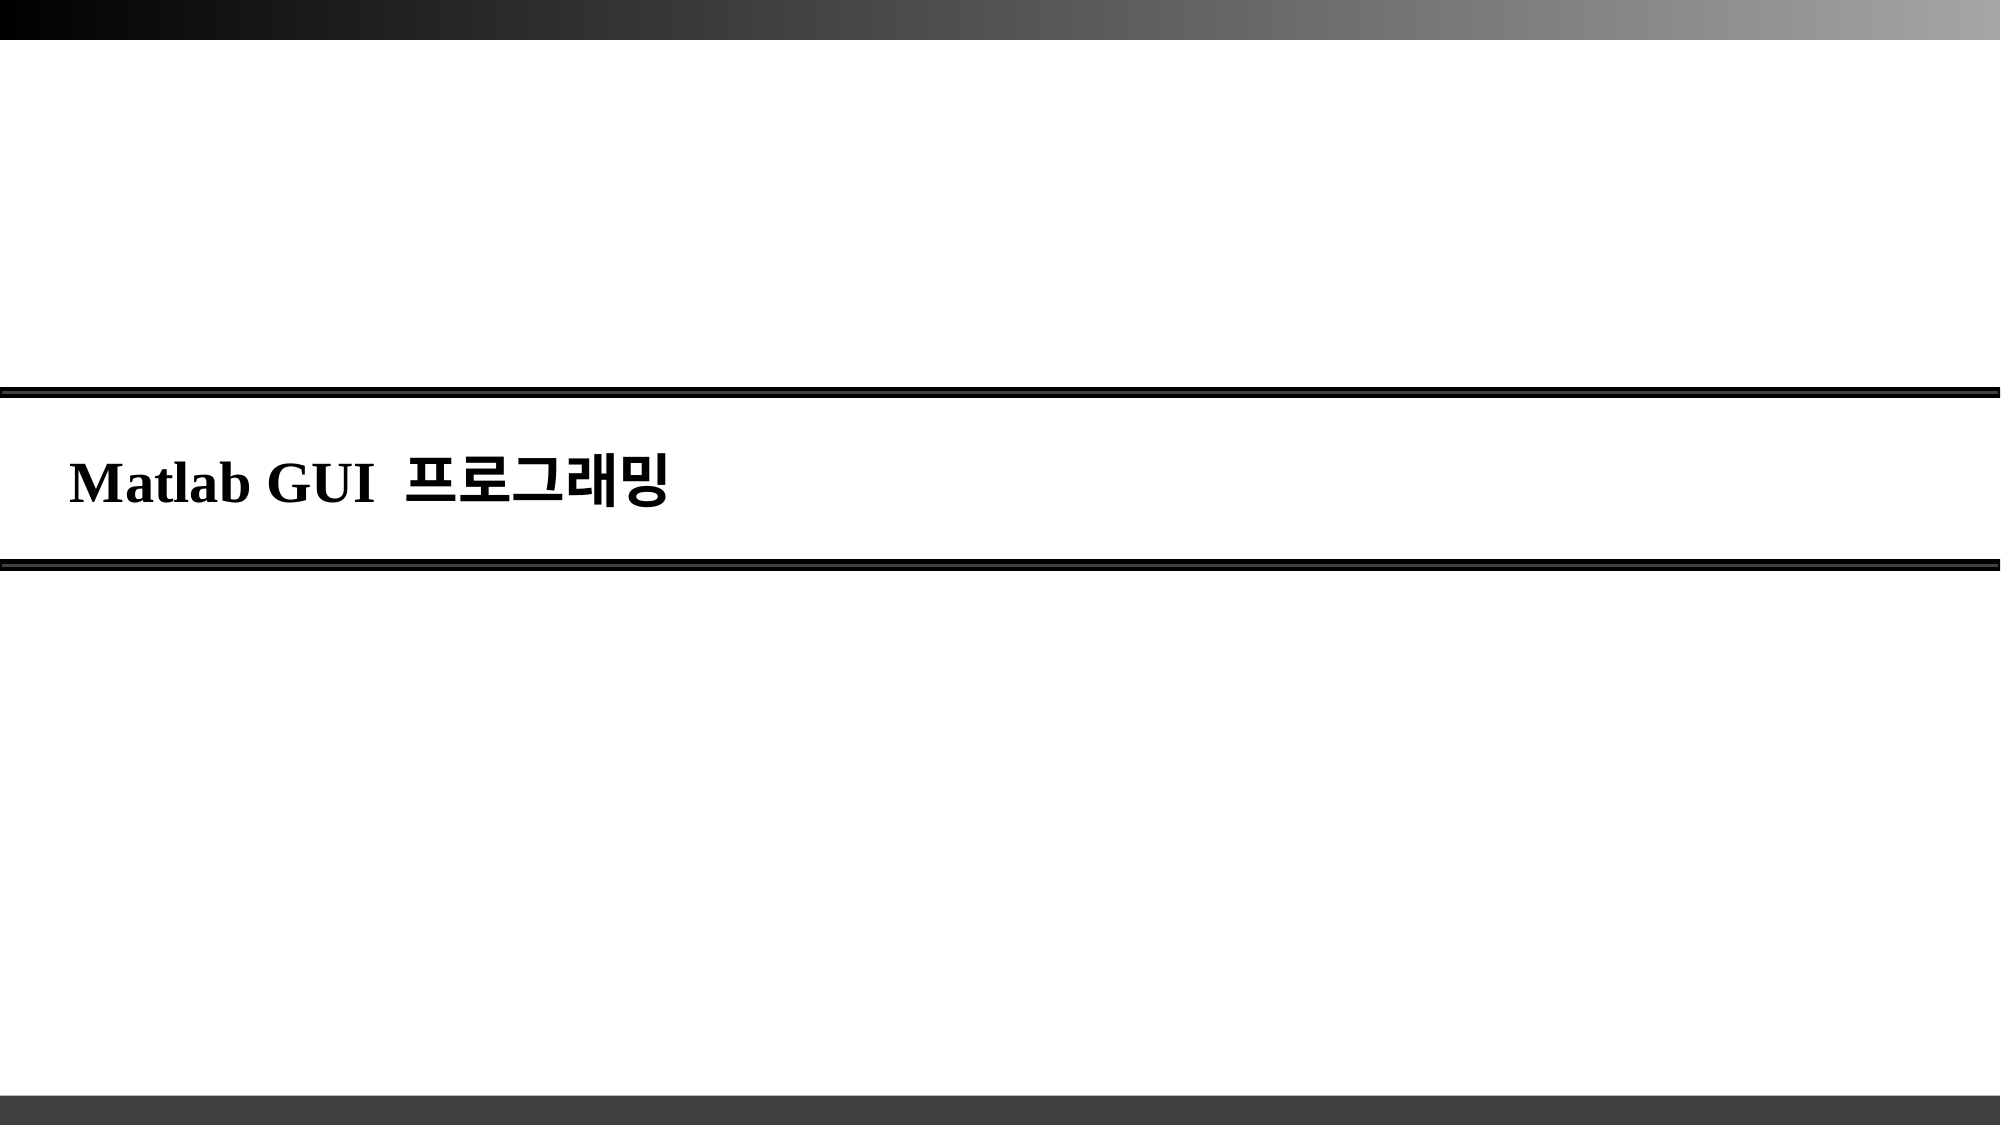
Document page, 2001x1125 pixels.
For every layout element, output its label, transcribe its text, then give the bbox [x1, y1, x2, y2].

list Matlab GUI 프로그래밍 [55, 396, 1943, 562]
